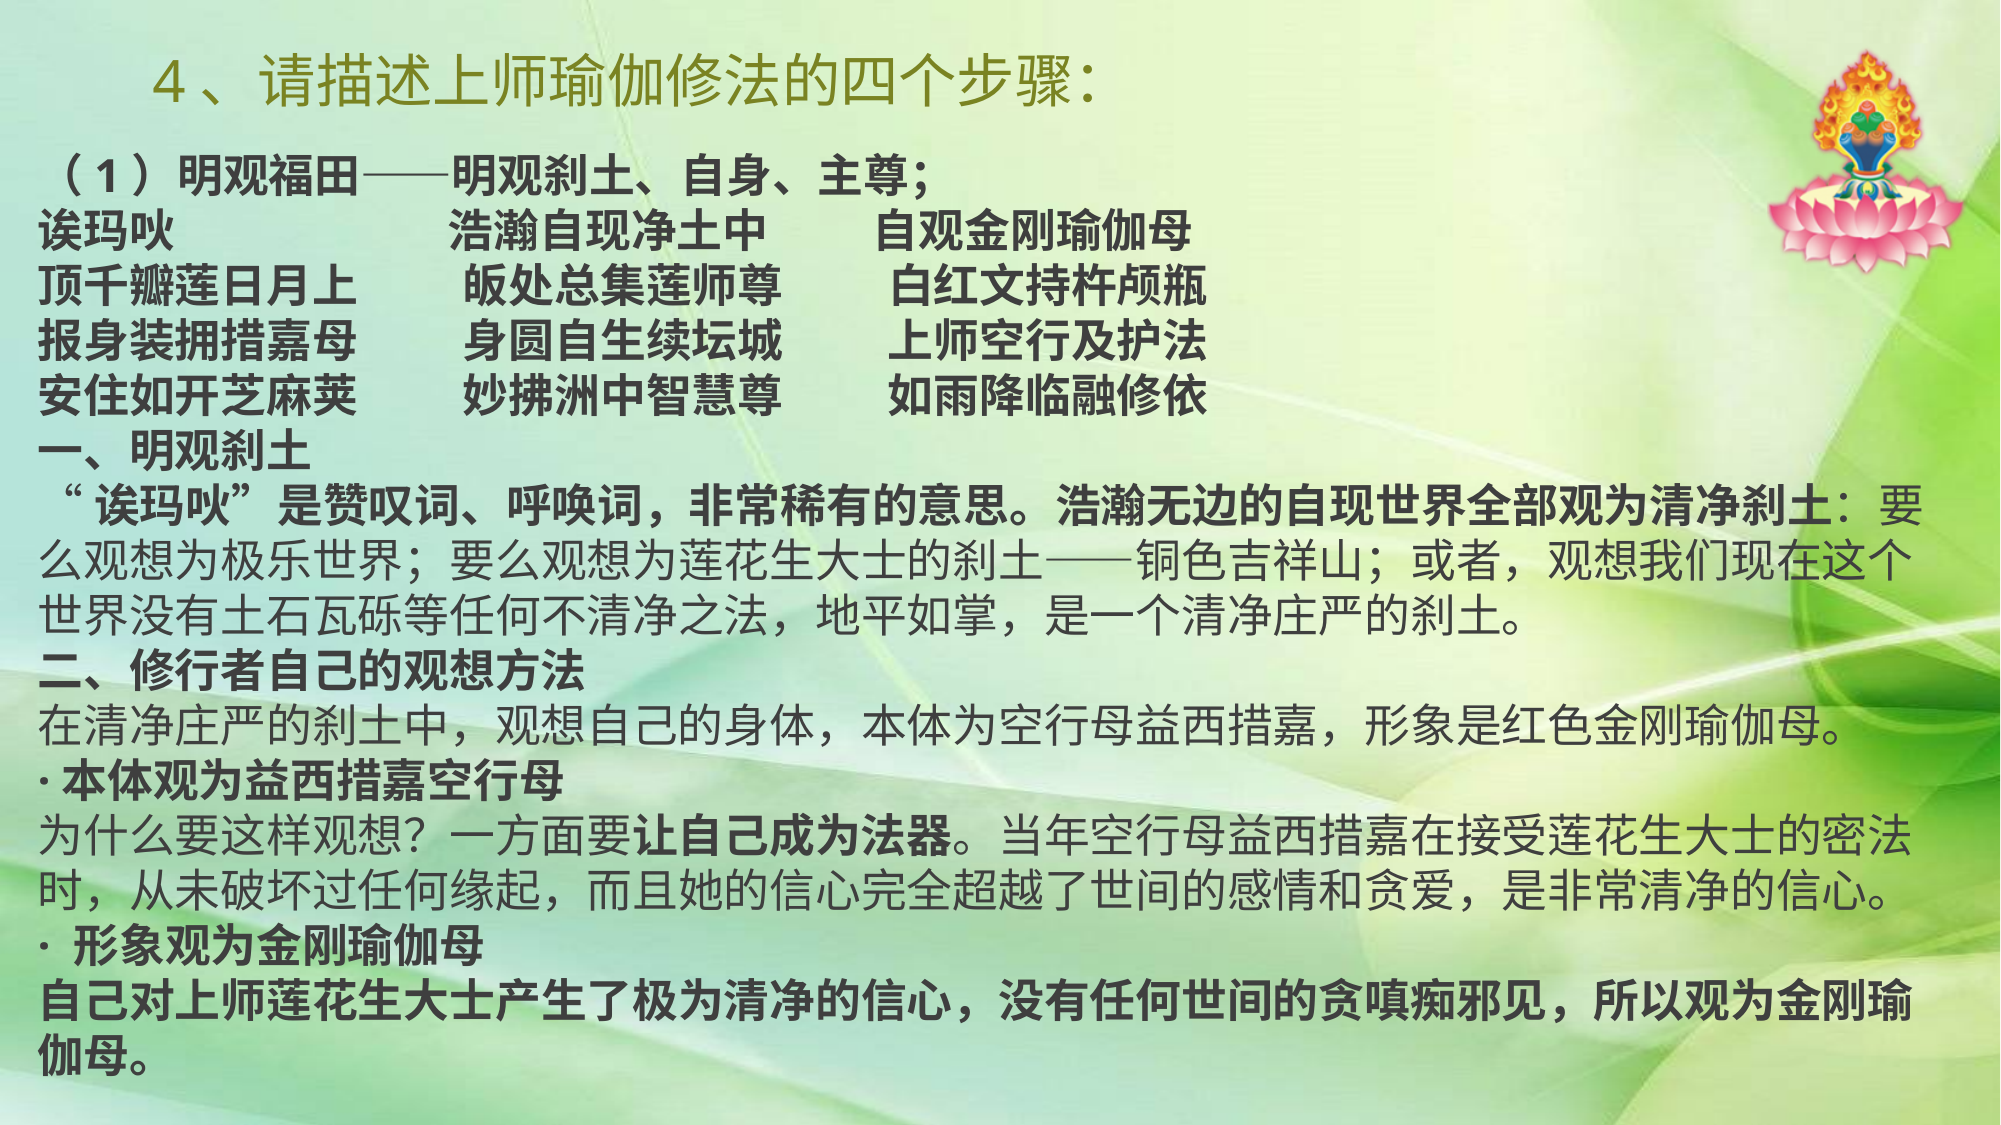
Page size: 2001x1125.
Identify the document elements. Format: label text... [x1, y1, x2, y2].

title 4、请描述上师瑜伽修法的四个步骤： [137, 28, 1863, 139]
picture [0, 0, 2001, 1125]
text_box （1）明观福田——明观刹土、自身、主尊； 诶玛吙 浩瀚自现净土中 自观金刚瑜伽母 顶千瓣莲日月上 皈处总集莲师尊 白红文持杵颅瓶 报身装拥措嘉母 身圆自生续坛城 上师空行及护法 安住如开芝麻荚 妙拂洲中智慧尊 如雨降临融修依 一、明观刹土 “诶玛吙”是赞叹词、呼唤词，非常稀有的意思。浩瀚无边的自现世界全部观为清净刹土：要么观想为极乐世界；要么观想为莲花生大士的刹土——铜色吉祥山；或者，观想我们现在这个世界没有土石瓦砾等任何不清净之法，地平如掌，是一个清净庄严的刹土。 二、修行者自己的观想方法 在清净庄严的刹土中，观想自己的身体，本体为空行母益西措嘉，形象是红色金刚瑜伽母。 ·本体观为益西措嘉空行母 为什么要这样观想？一方面要让自己成为法器。当年空行母益西措嘉在接受莲花生大士的密法时，从未破坏过任何缘起，而且她的信心完全超越了世间的感情和贪爱，是非常清净的信心。 · 形象观为金刚瑜伽母 自己对上师莲花生大士产生了极为清净的信心，没有任何世间的贪嗔痴邪见，所以观为金刚瑜伽母。 [22, 139, 1953, 1089]
